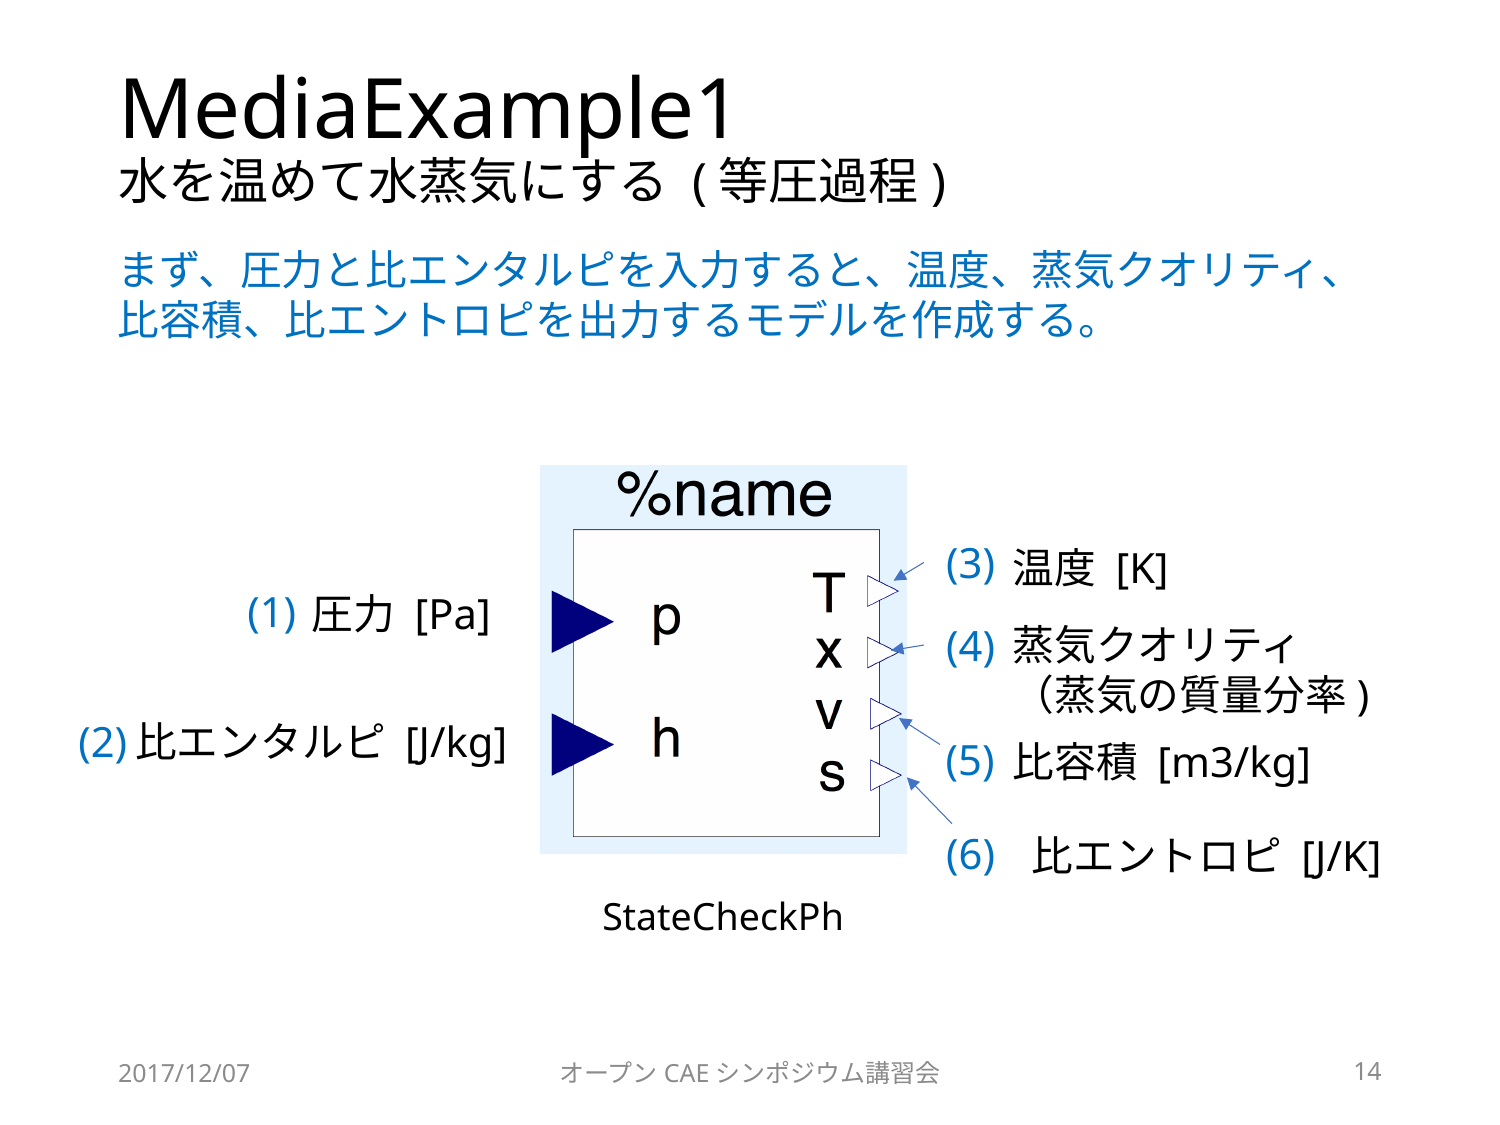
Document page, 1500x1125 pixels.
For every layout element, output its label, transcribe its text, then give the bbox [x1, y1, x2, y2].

text_box 温度 [K] [998, 534, 1260, 599]
text_box StateCheckPh [587, 886, 860, 946]
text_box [890, 645, 924, 651]
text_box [906, 777, 953, 824]
text_box 比エンタルピ [J/kg] [143, 708, 540, 774]
text_box (6) [931, 820, 1010, 886]
slide_number 14 [1059, 1042, 1397, 1103]
text_box 比エントロピ [J/K] [1016, 822, 1440, 888]
title MediaExample1 水を温めて水蒸気にする (等圧過程) [103, 59, 1397, 237]
text_box 比容積 [m3/kg] [998, 728, 1378, 794]
text_box (5) [930, 726, 1010, 792]
text_box 圧力 [Pa] [296, 580, 534, 646]
text_box (1) [232, 578, 312, 644]
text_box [893, 562, 924, 581]
footer オープンCAEシンポジウム講習会 [496, 1042, 1004, 1103]
text_box まず、圧力と比エンタルピを入力すると、温度、蒸気クオリティ、比容積、比エントロピを出力するモデルを作成する。 [103, 236, 1388, 351]
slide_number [103, 1042, 441, 1103]
picture [540, 465, 907, 854]
text_box (2) [63, 708, 143, 774]
text_box (4) [931, 612, 1010, 678]
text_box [898, 718, 940, 745]
text_box 蒸気クオリティ （蒸気の質量分率) [998, 611, 1425, 726]
text_box (3) [931, 529, 1010, 595]
